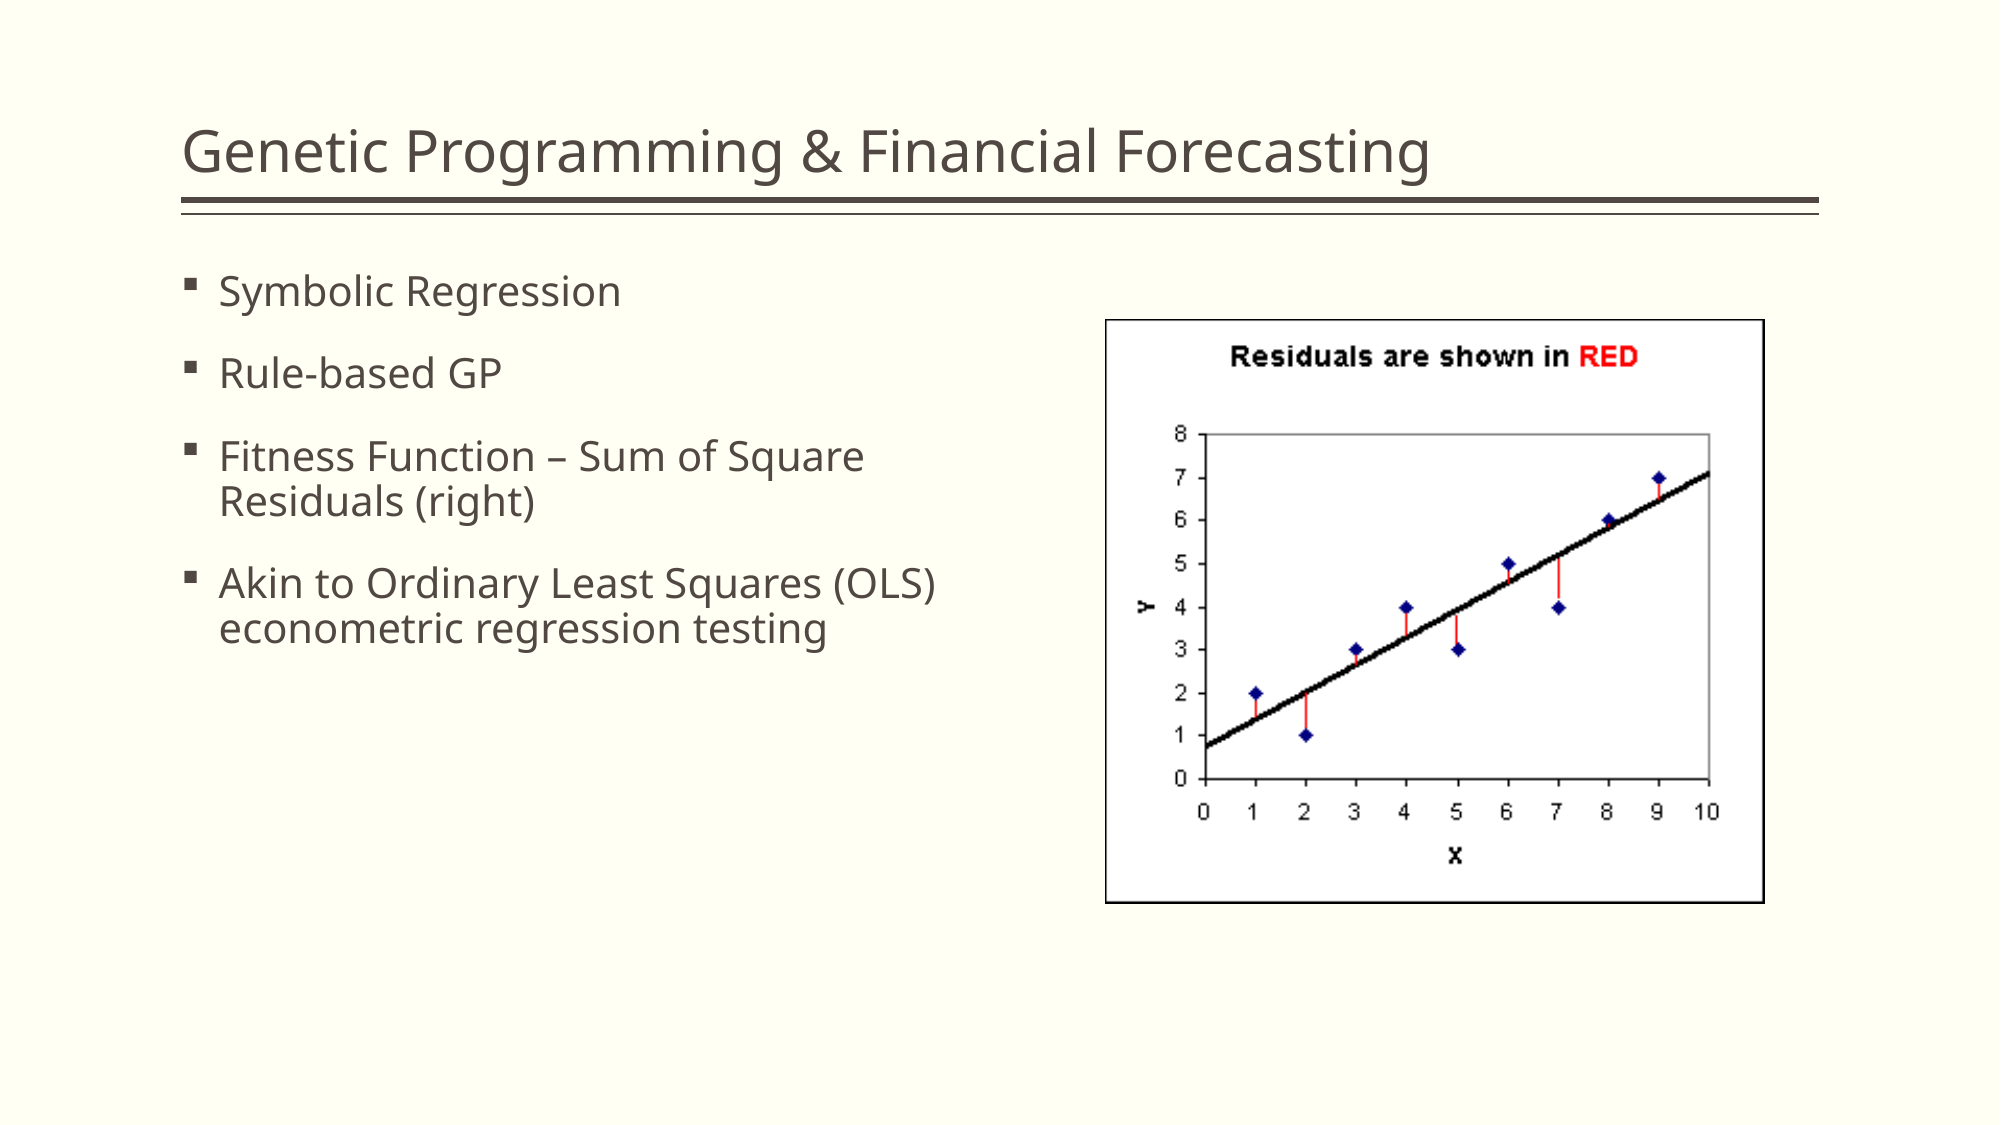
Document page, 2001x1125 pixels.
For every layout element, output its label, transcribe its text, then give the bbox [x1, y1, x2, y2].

list Symbolic Regression Rule-based GP Fitness Function – Sum of Square Residuals (right) Akin to Ordinary Least Squares (OLS) econometric regression testing [181, 262, 988, 1013]
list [1105, 319, 1765, 904]
title Genetic Programming & Financial Forecasting [181, 12, 1819, 193]
